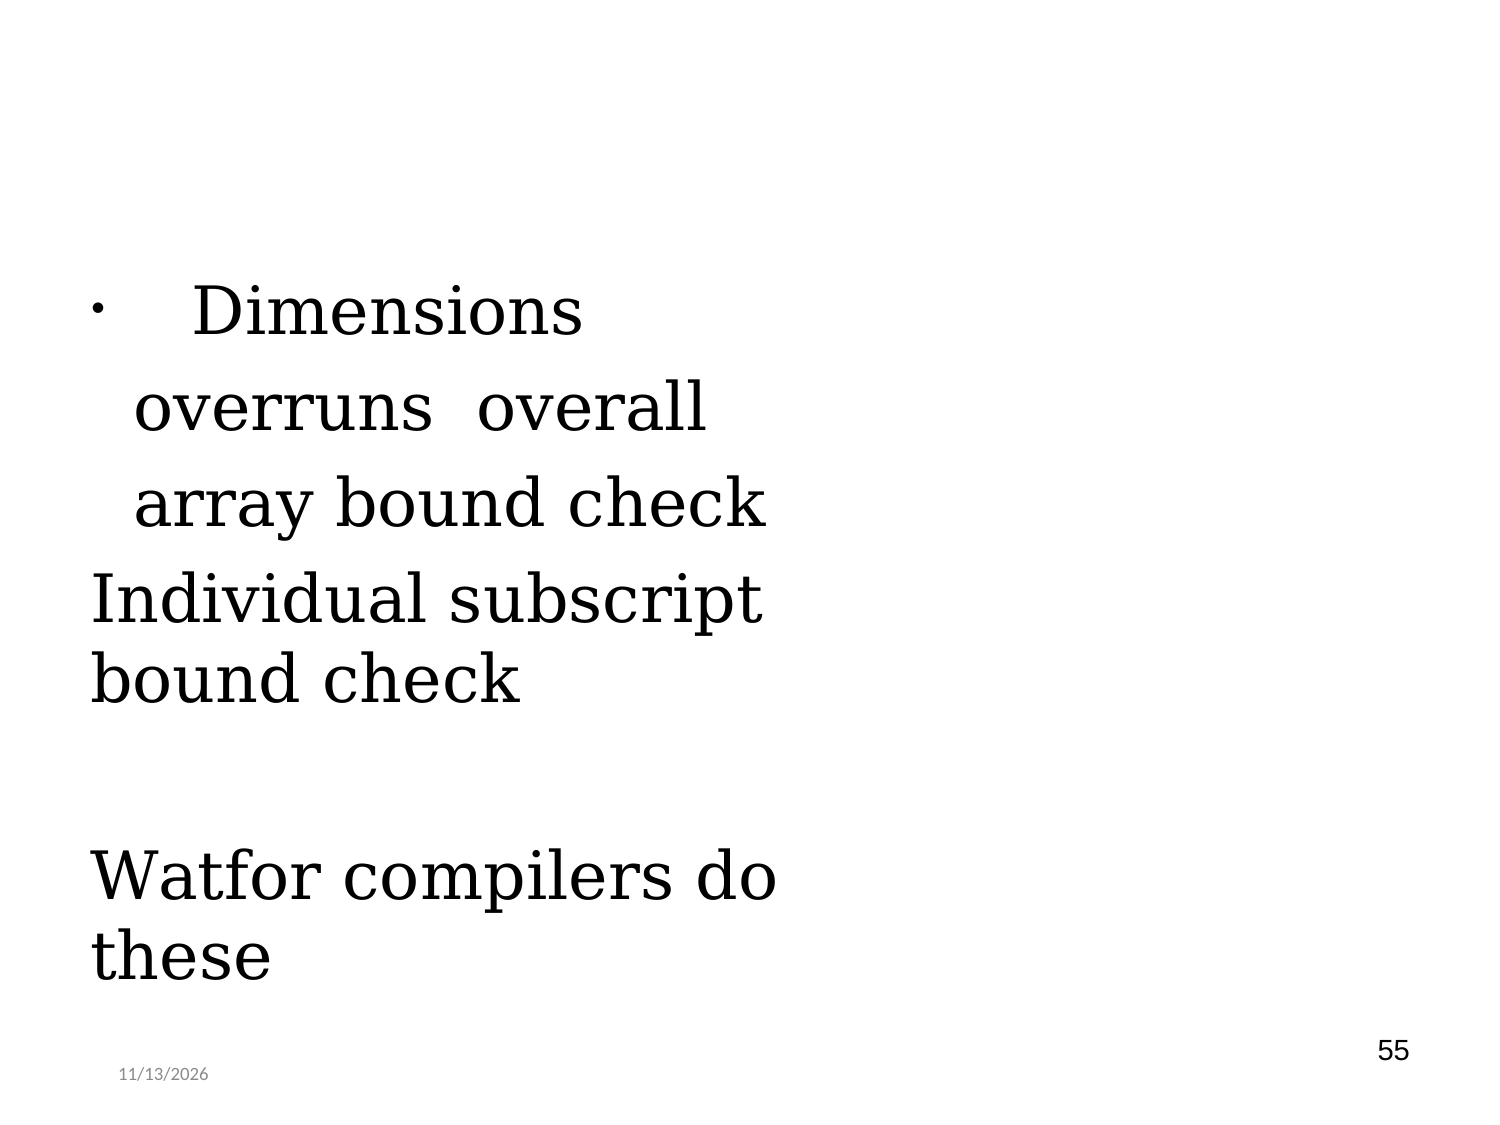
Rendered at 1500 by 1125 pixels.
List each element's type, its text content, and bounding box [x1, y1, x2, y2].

text_box Dimensions overruns overall array bound check Individual subscript bound check Watfor compilers do these [87, 250, 1039, 993]
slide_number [103, 1042, 441, 1103]
text_box 55 [1375, 1029, 1413, 1067]
